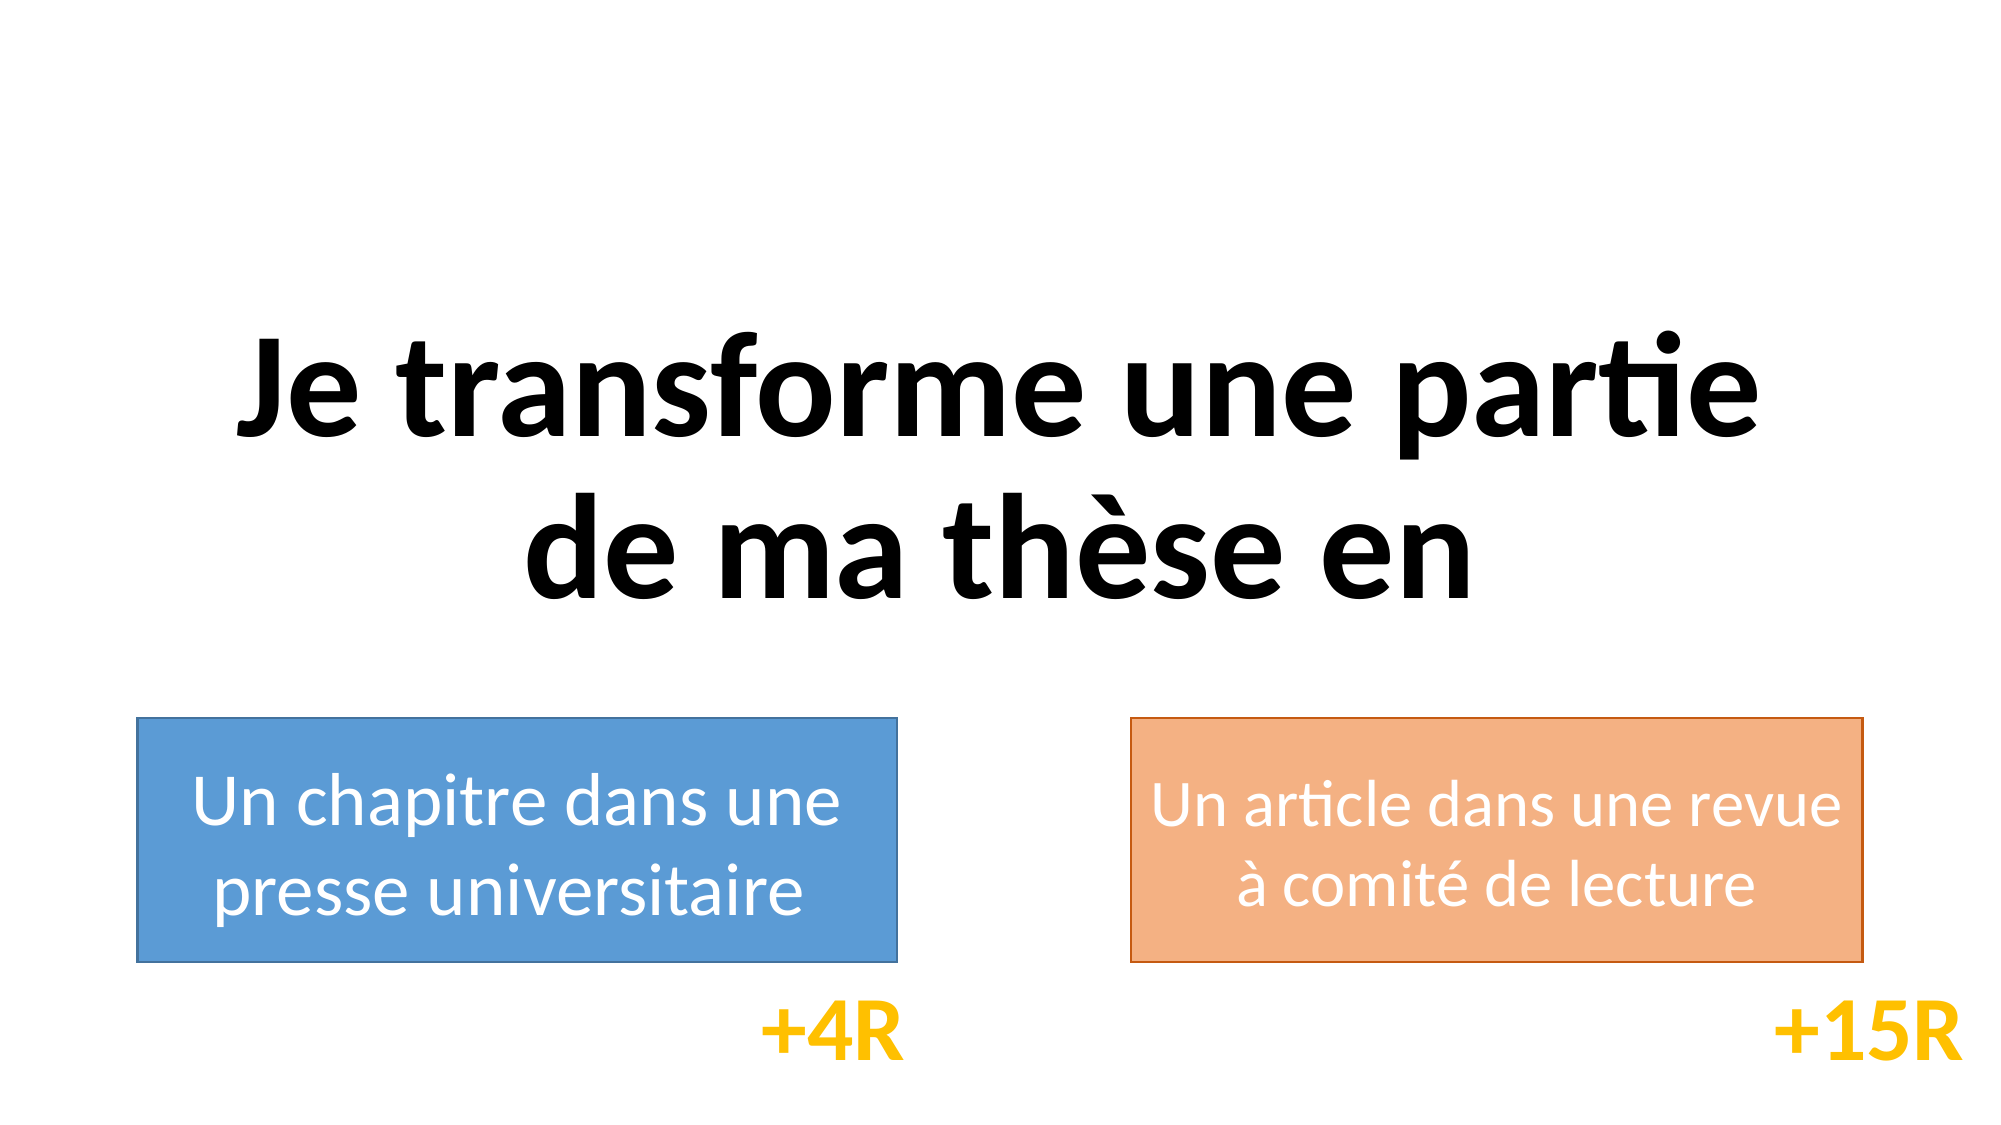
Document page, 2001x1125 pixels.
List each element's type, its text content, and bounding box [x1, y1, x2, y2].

text_box Coûte 2T +4R [327, 961, 921, 1087]
text_box Un chapitre dans une presse universitaire [136, 717, 898, 963]
text_box Un article dans une revue à comité de lecture [1130, 717, 1864, 963]
list Je transforme une partie de ma thèse en [137, 299, 1863, 1089]
text_box Coûte 5T +15R [1339, 961, 1980, 1087]
